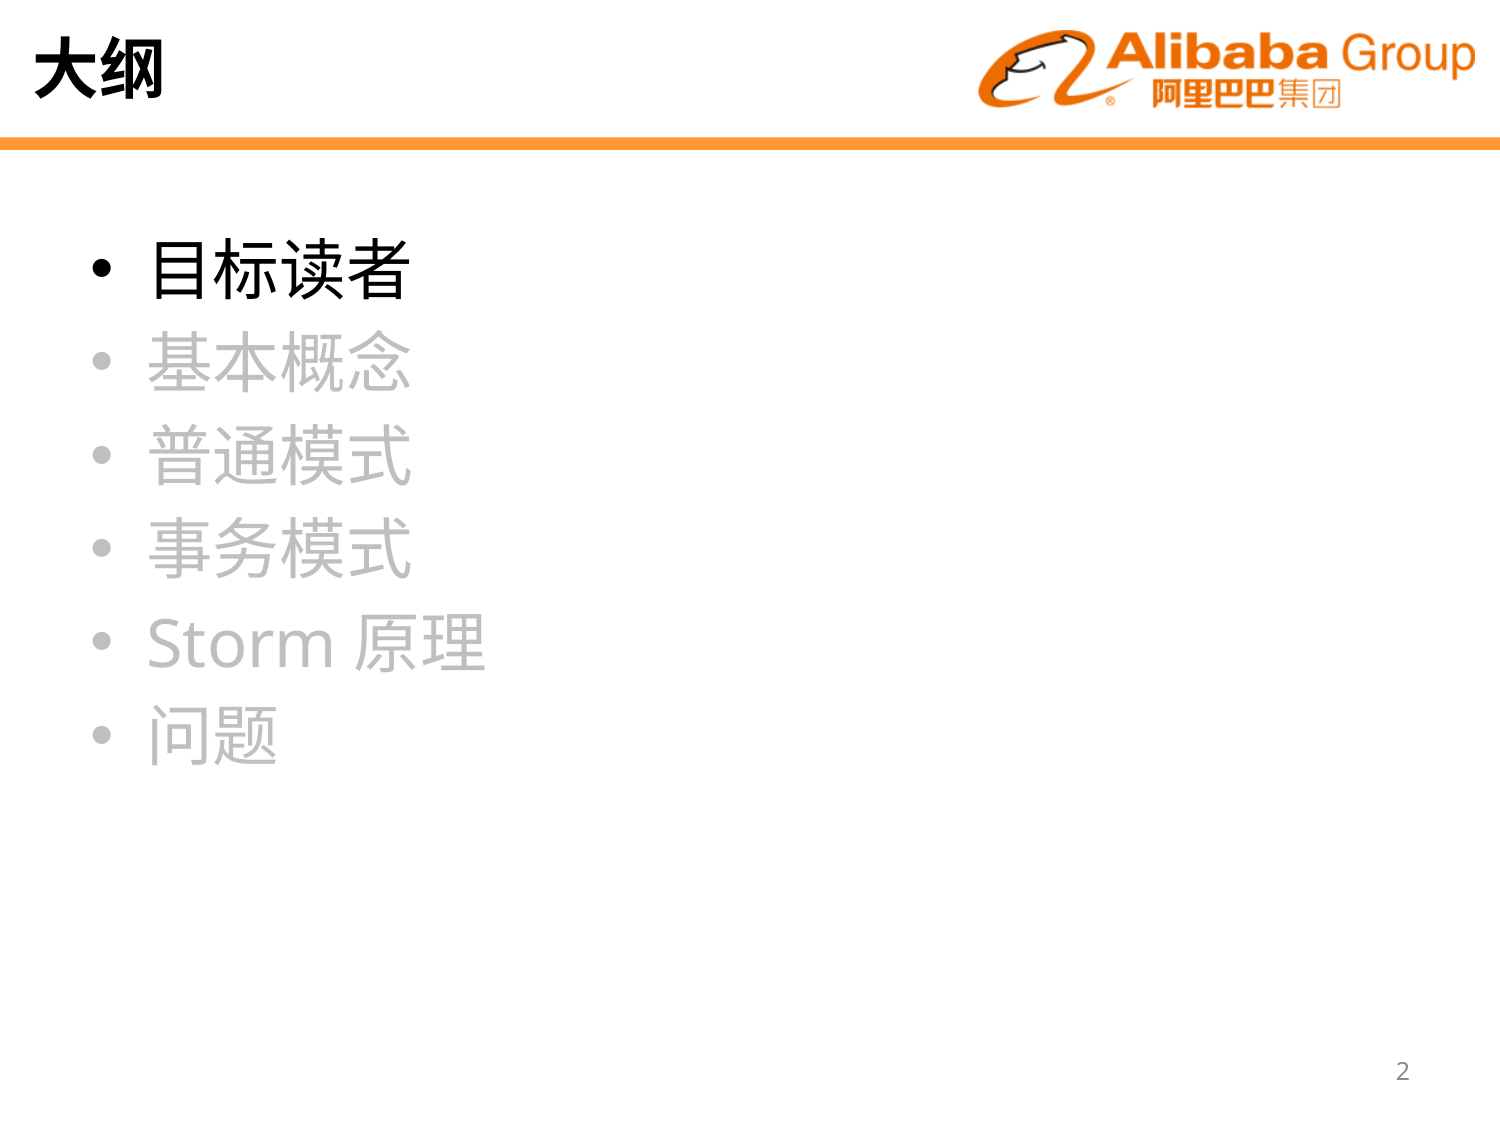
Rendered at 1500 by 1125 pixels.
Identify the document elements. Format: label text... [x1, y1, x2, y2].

slide_number 2 [1074, 1042, 1425, 1103]
title 大纲 [17, 7, 1368, 126]
picture [1368, 30, 1475, 120]
list 目标读者 基本概念 普通模式 事务模式 Storm原理 问题 [75, 219, 1425, 1020]
